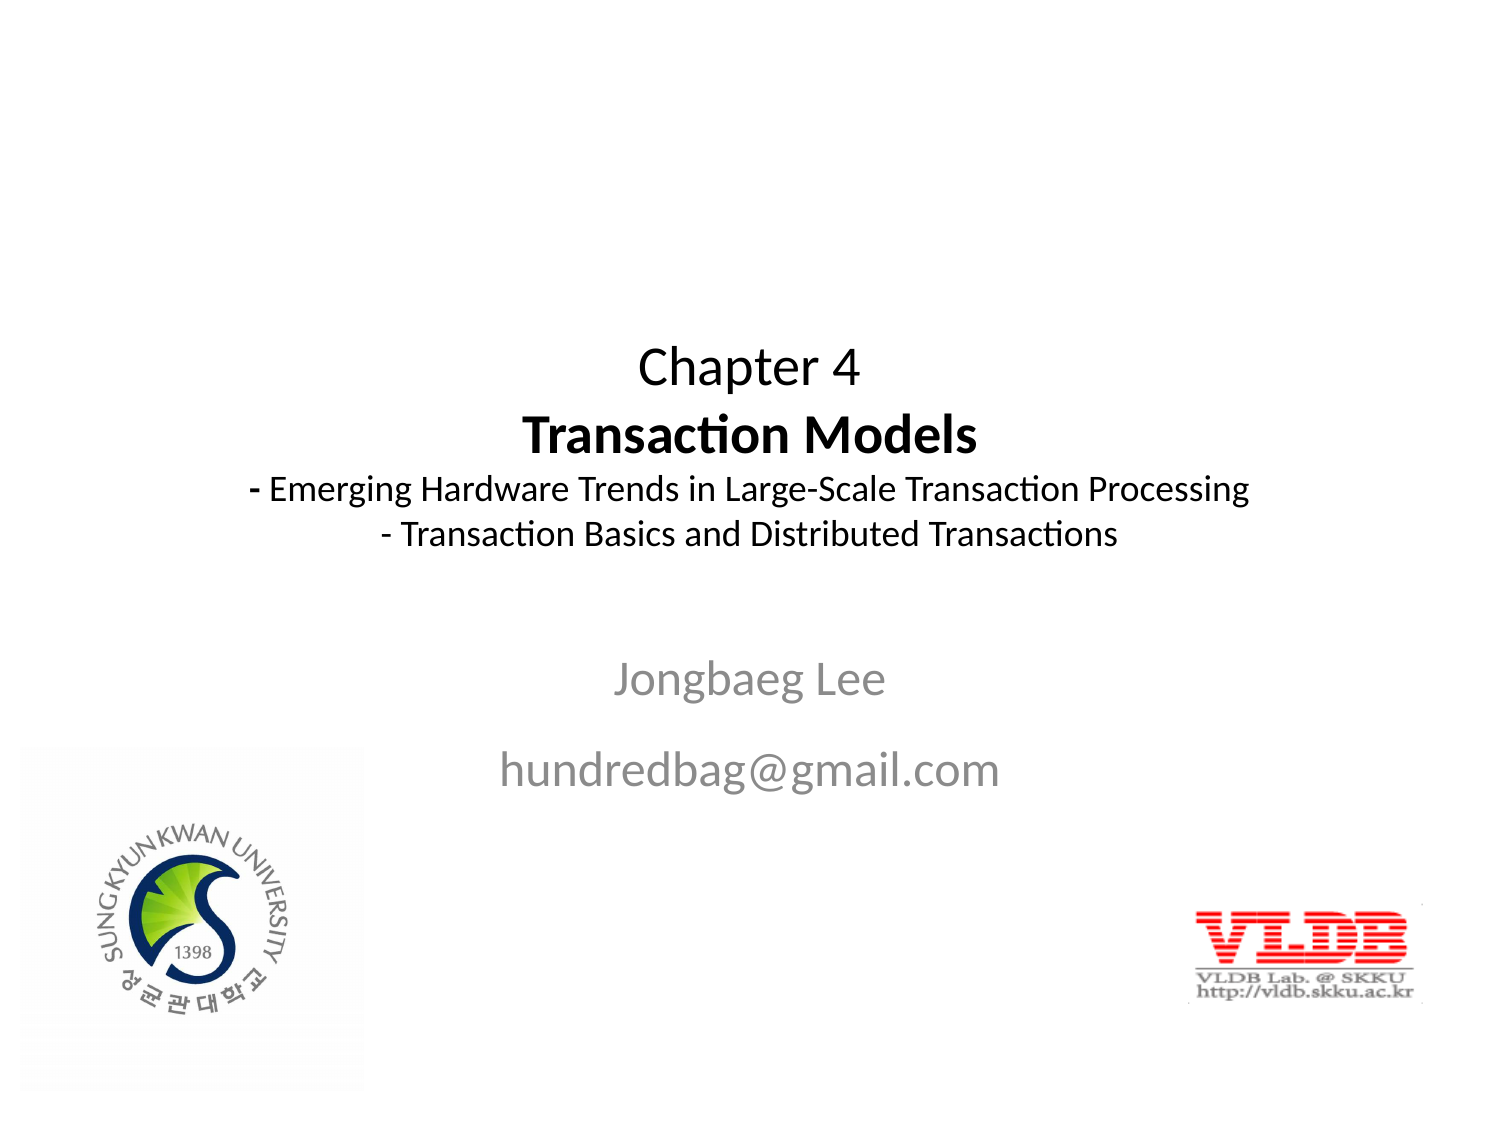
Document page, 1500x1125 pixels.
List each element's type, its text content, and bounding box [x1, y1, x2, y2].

subtitle Jongbaeg Lee hundredbag@gmail.com [225, 637, 1275, 925]
picture [20, 747, 364, 1091]
title Chapter 4 Transaction Models - Emerging Hardware Trends in Large-Scale Transaction Processing - Transaction Basics and Distributed Transactions [112, 321, 1388, 563]
picture [1188, 901, 1423, 1004]
